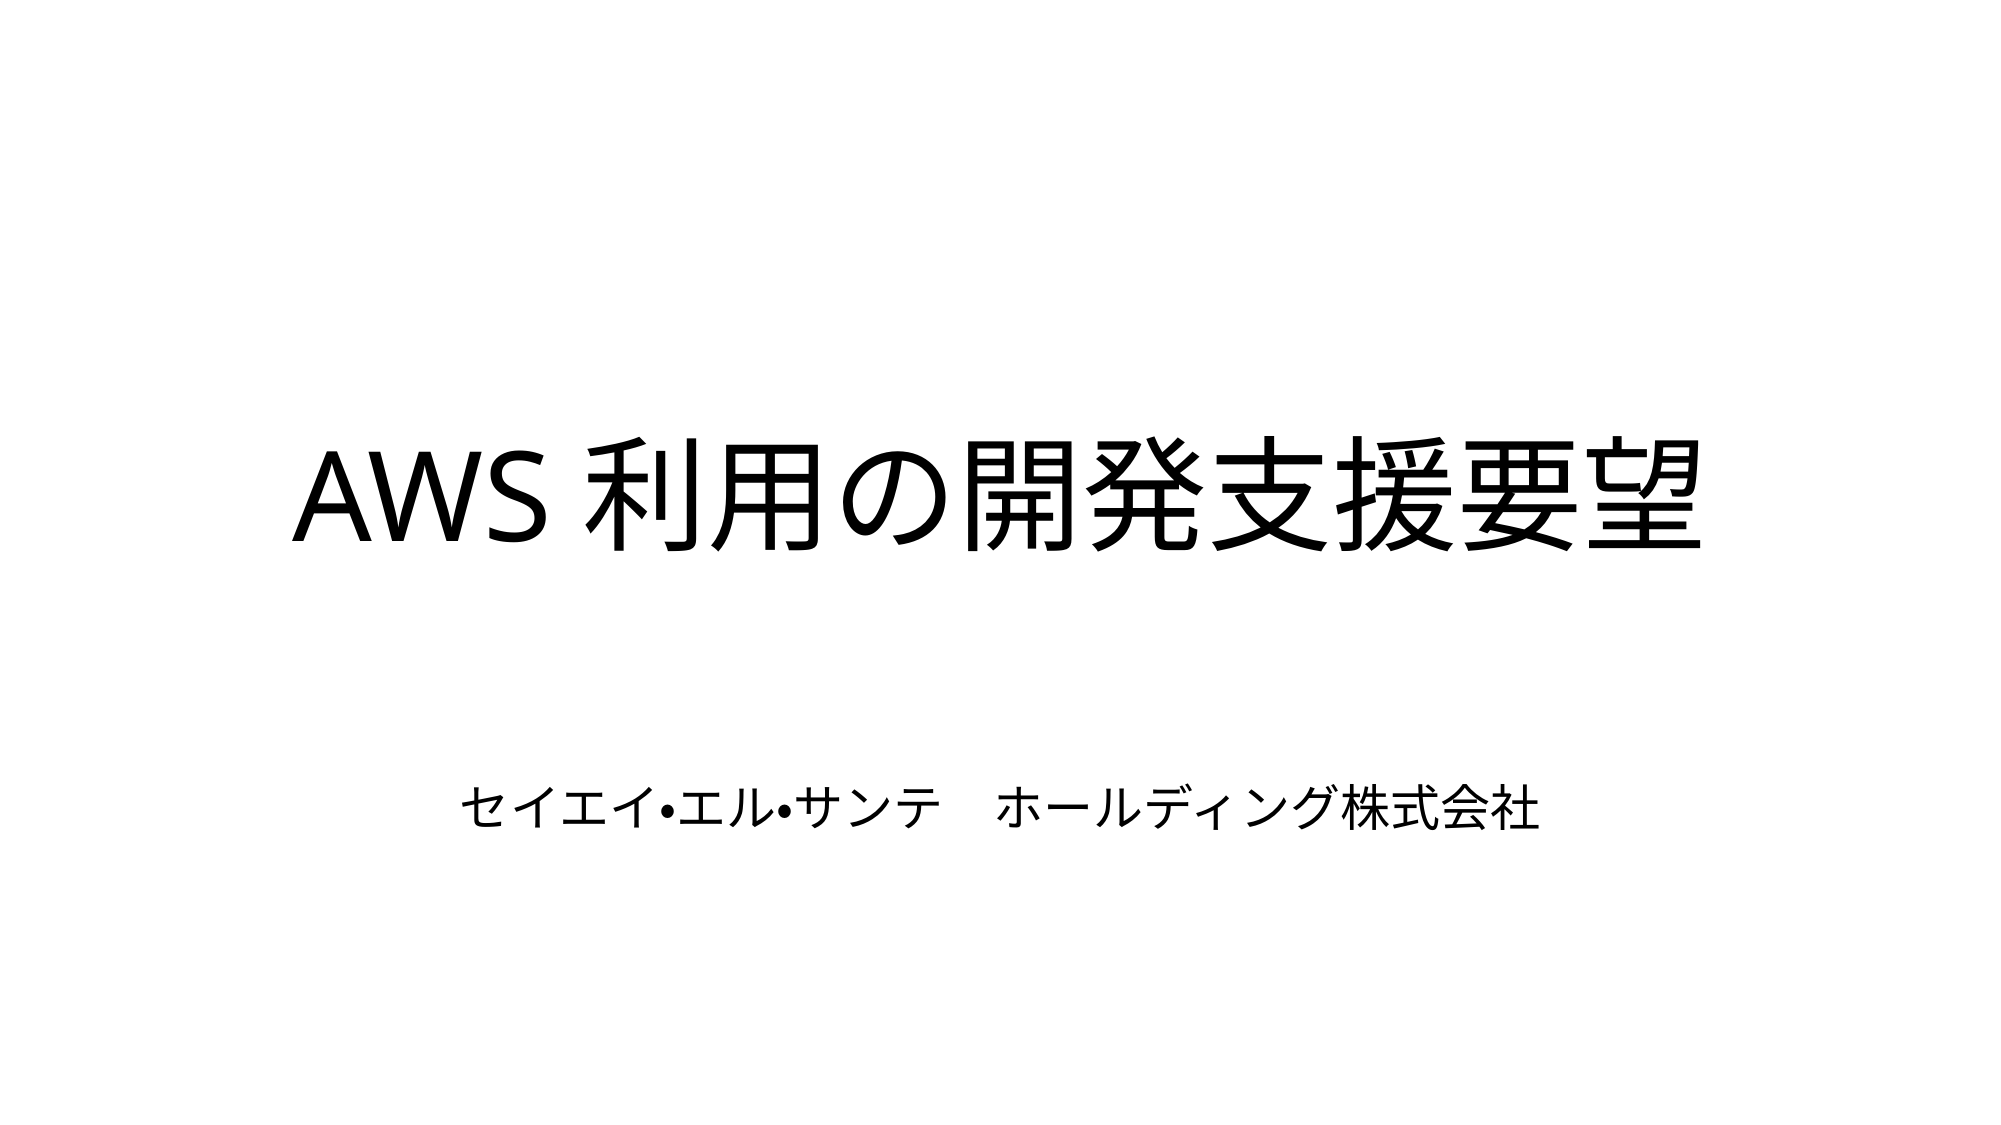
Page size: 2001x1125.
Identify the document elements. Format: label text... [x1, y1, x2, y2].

title AWS利用の開発支援要望 [249, 184, 1750, 576]
subtitle セイエイ・エル・サンテ ホールディング株式会社 [249, 775, 1750, 863]
